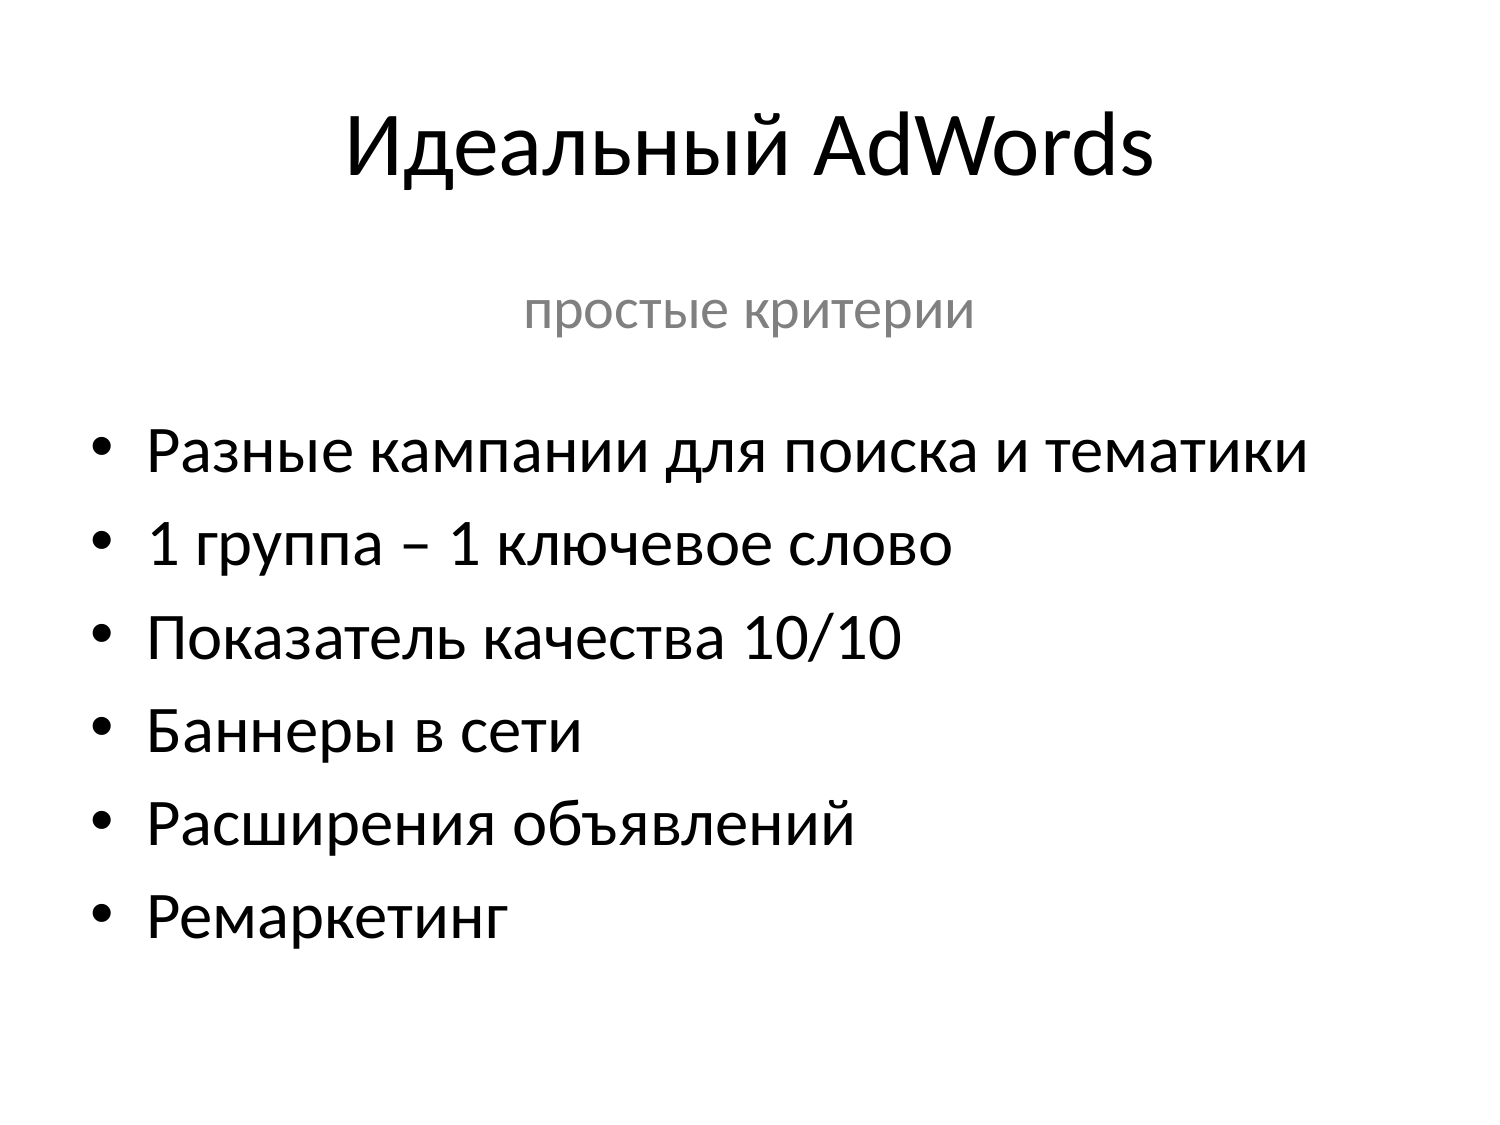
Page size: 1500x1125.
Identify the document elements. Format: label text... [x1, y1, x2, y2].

title Идеальный AdWords [75, 45, 1425, 233]
list простые критерии Разные кампании для поиска и тематики 1 группа – 1 ключевое слово Показатель качества 10/10 Баннеры в сети Расширения объявлений Ремаркетинг [75, 262, 1425, 1005]
